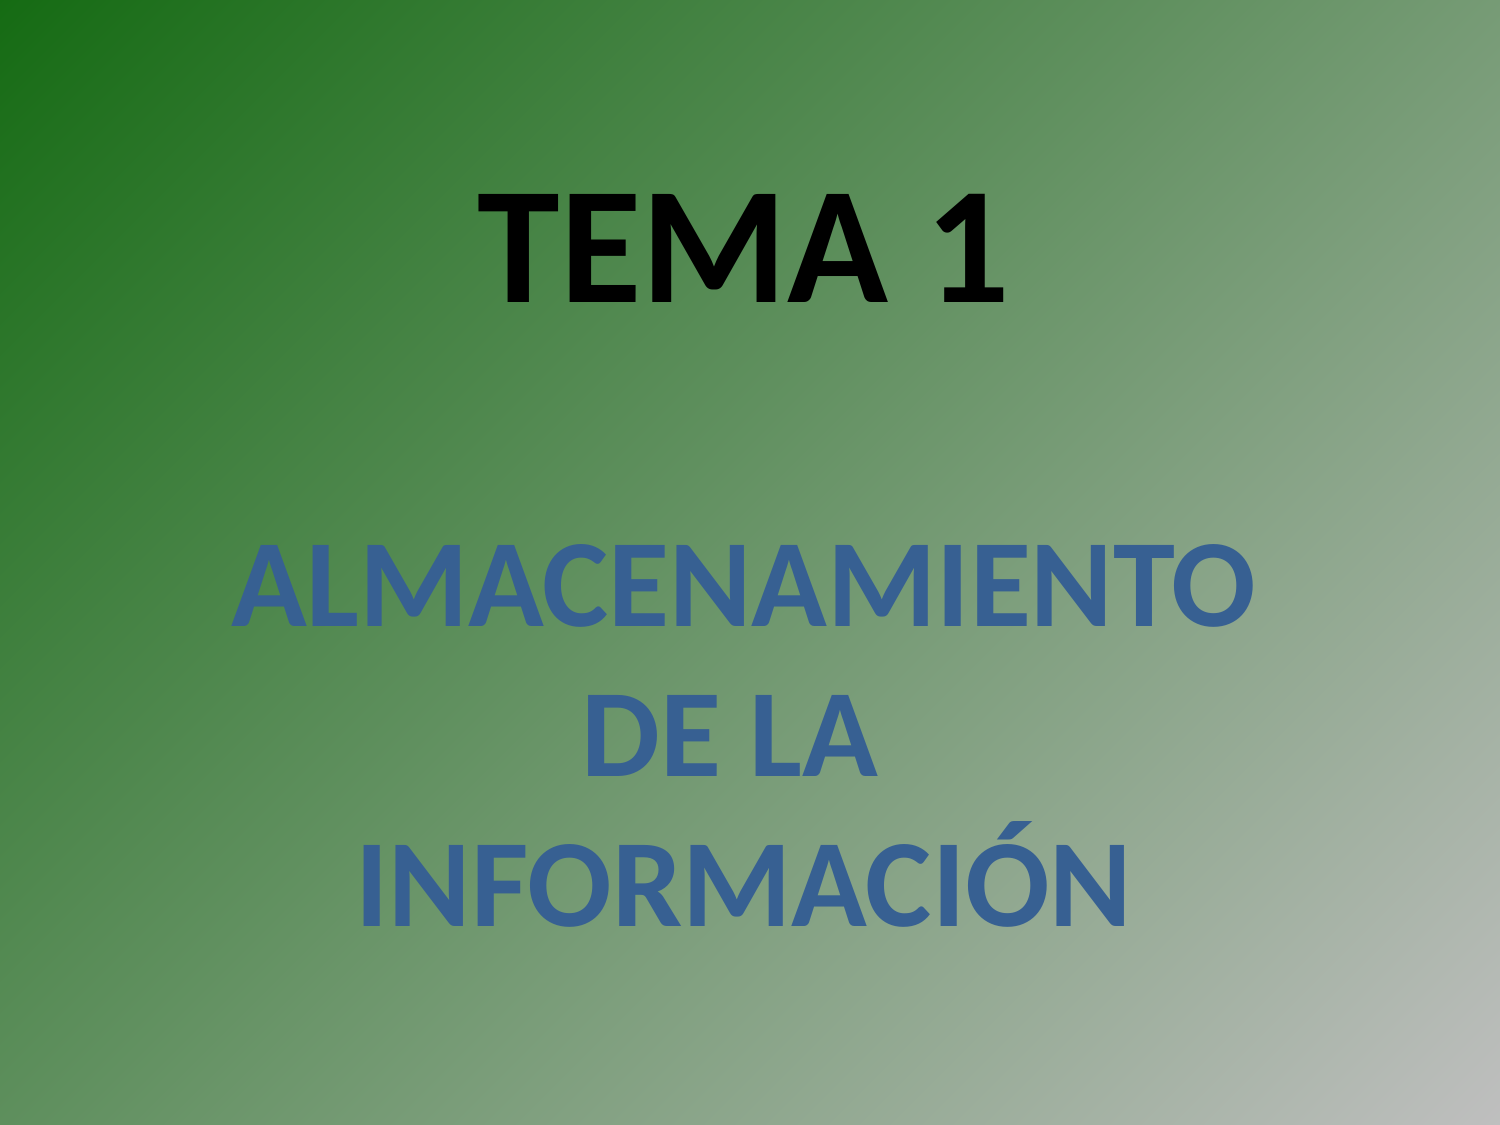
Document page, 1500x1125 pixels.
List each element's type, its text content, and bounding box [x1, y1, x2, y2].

text_box TEMA 1 ALMACENAMIENTO DE LA INFORMACIÓN [175, 128, 1313, 959]
